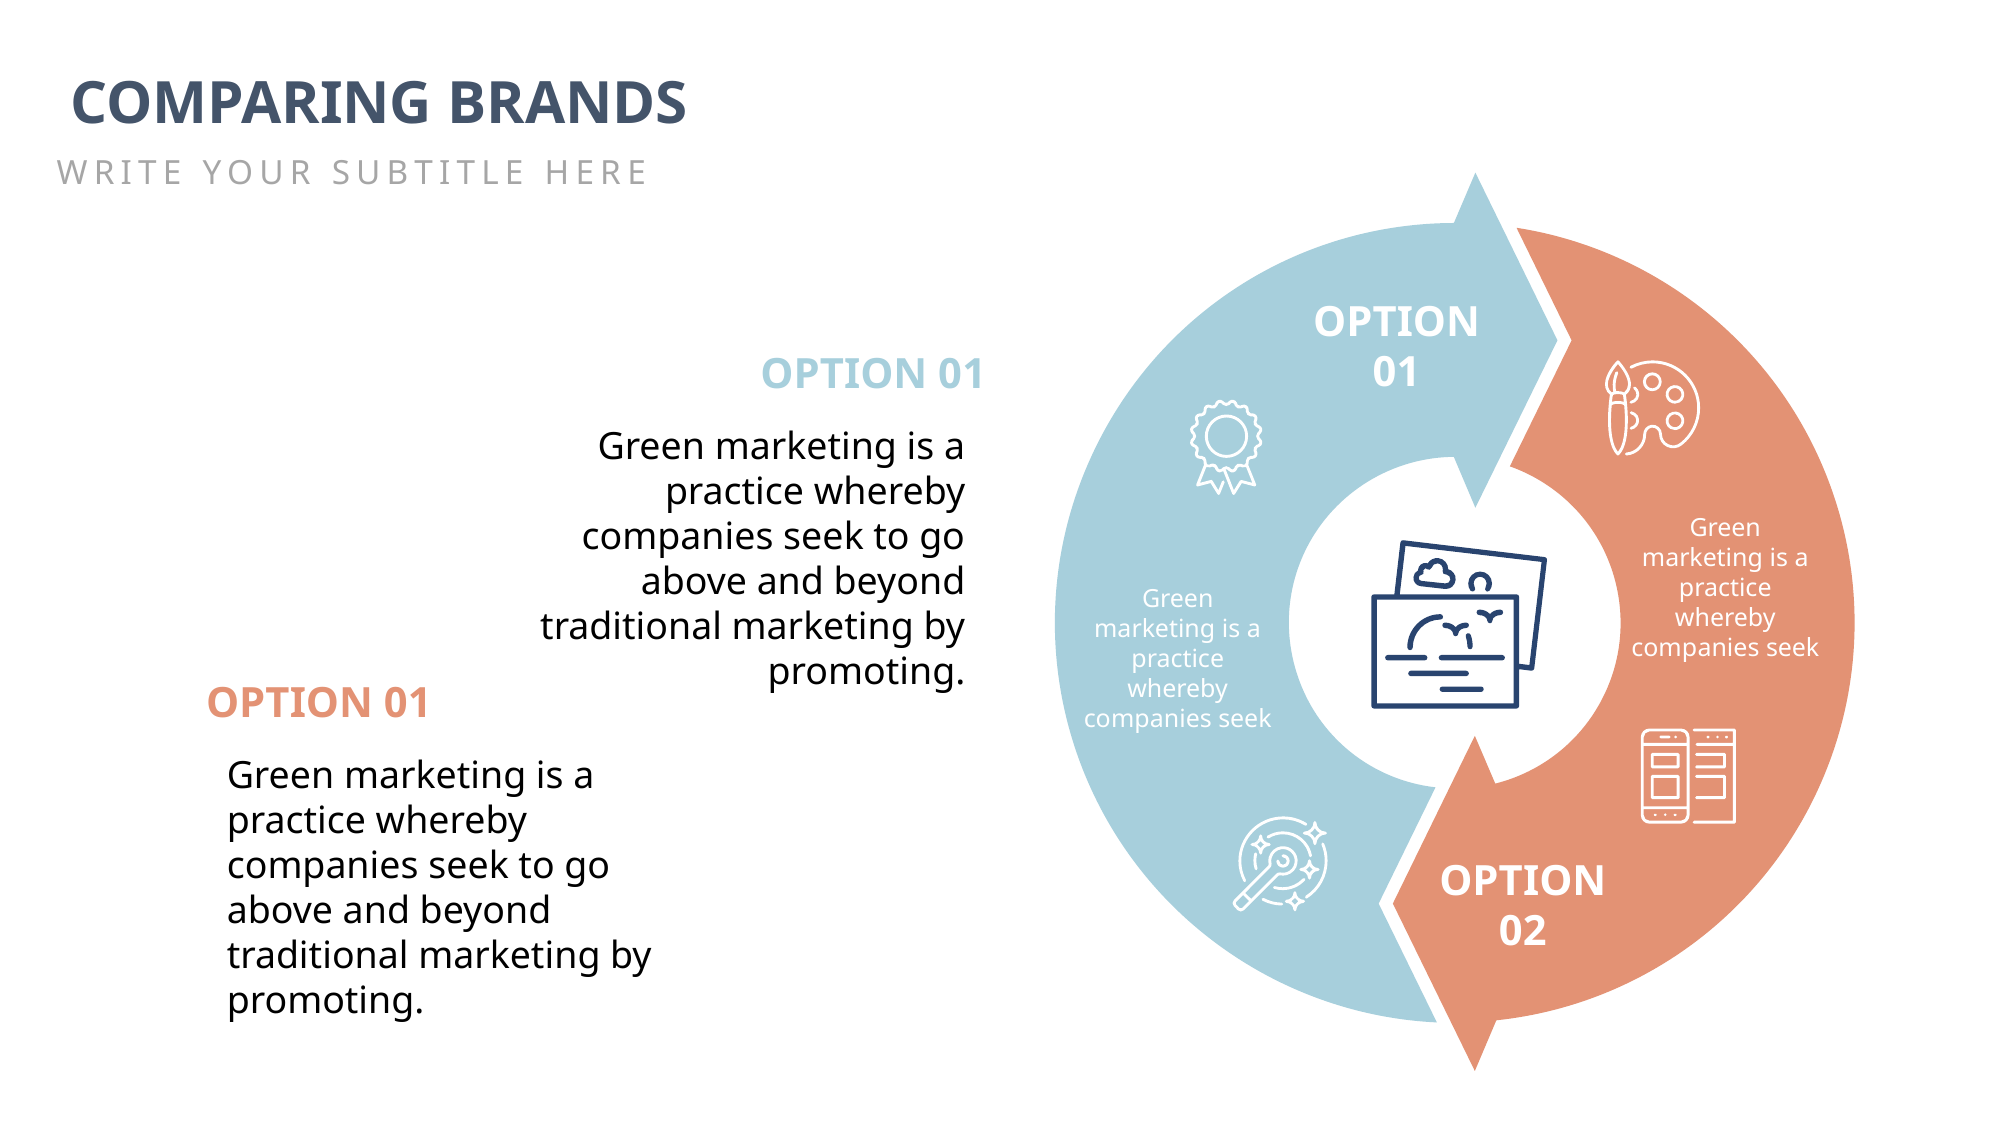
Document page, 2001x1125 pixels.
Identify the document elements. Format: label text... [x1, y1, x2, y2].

text_box [1273, 878, 1306, 891]
text_box [1266, 831, 1312, 858]
text_box [1054, 172, 1558, 708]
text_box Green marketing is a practice whereby companies seek [1064, 567, 1291, 748]
text_box [1640, 728, 1690, 824]
text_box Green marketing is a practice whereby companies seek [1612, 496, 1839, 677]
text_box [1605, 360, 1631, 456]
text_box [1371, 540, 1548, 709]
text_box Green marketing is a practice whereby companies seek to go above and beyond traditional marketing by promoting. [191, 733, 744, 1040]
text_box [1692, 728, 1736, 824]
text_box Green marketing is a practice whereby companies seek to go above and beyond traditional marketing by promoting. [448, 404, 1002, 711]
text_box OPTION 01 [1298, 287, 1496, 402]
text_box [1302, 820, 1328, 846]
text_box [1232, 846, 1298, 912]
text_box OPTION 02 [1424, 846, 1622, 962]
text_box [1075, 649, 1437, 1023]
text_box OPTION 01 [659, 339, 1002, 405]
text_box WRITE YOUR SUBTITLE HERE [41, 143, 662, 199]
text_box [1238, 816, 1308, 883]
text_box [1305, 842, 1328, 899]
text_box COMPARING BRANDS [55, 57, 703, 143]
text_box [1509, 227, 1834, 571]
text_box [1624, 360, 1701, 456]
text_box [1284, 891, 1306, 912]
text_box OPTION 01 [191, 668, 533, 733]
text_box [1392, 512, 1855, 1071]
text_box [1299, 859, 1320, 880]
text_box [1190, 399, 1263, 495]
